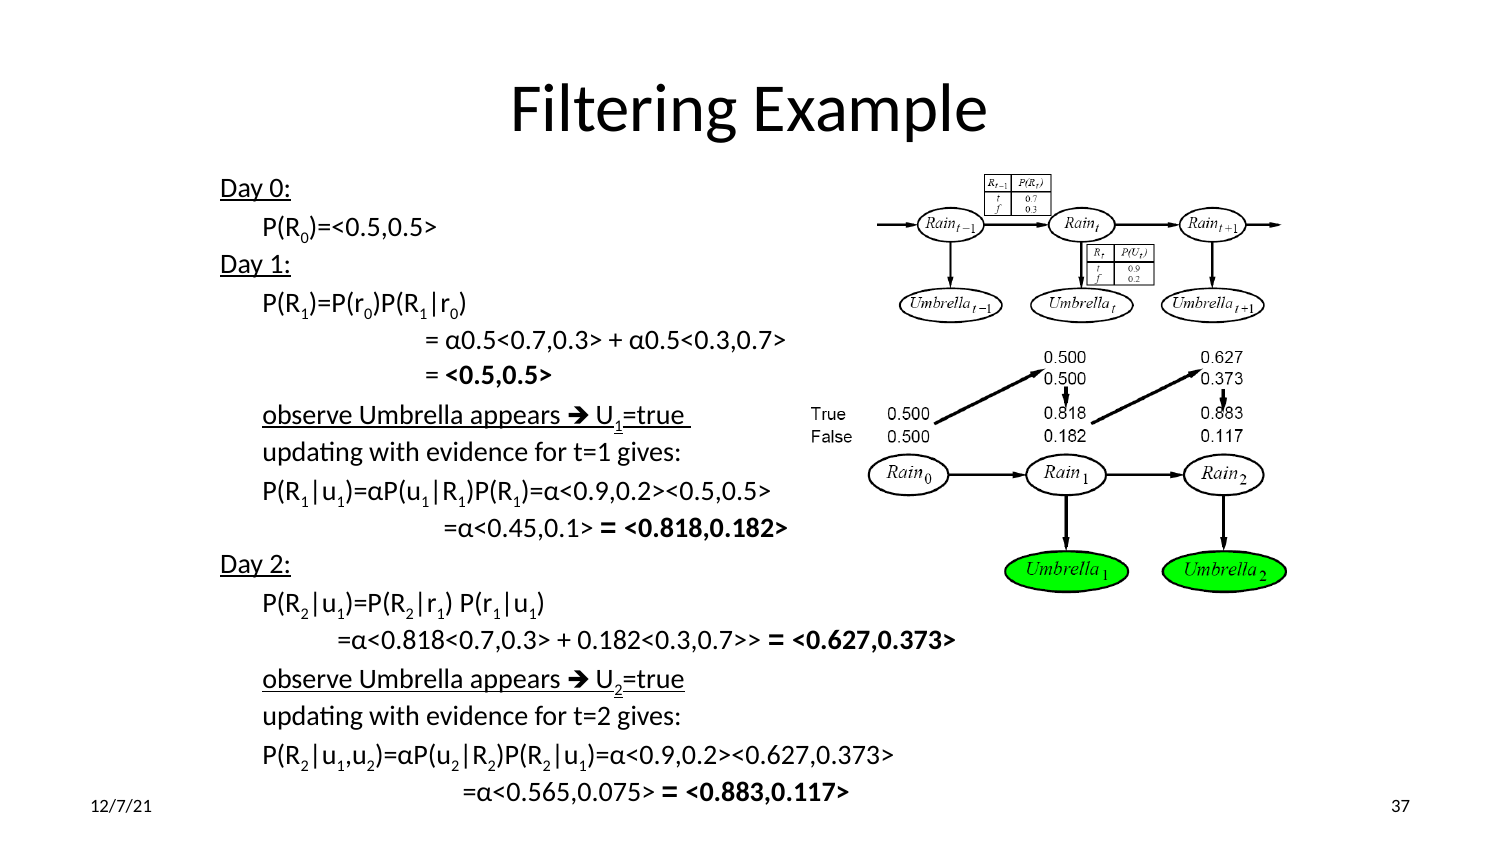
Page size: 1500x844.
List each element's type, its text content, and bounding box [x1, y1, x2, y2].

picture [871, 168, 1285, 326]
title Filtering Example [75, 33, 1425, 175]
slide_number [75, 782, 425, 827]
list Day 0: P(R0)=<0.5,0.5> Day 1: P(R1)=P(r0)P(R1|r0) = α0.5<0.7,0.3> + α0.5<0.3,0.7> = <0.5,0.5> observe Umbrella appears 🡺 U1=true updating with evidence for t=1 gives: P(R1|u1)=αP(u1|R1)P(R1)=α<0.9,0.2><0.5,0.5> =α<0.45,0.1> = <0.818,0.182> Day 2: P(R2|u1)=P(R2|r1) P(r1|u1) =α<0.818<0.7,0.3> + 0.182<0.3,0.7>> = <0.627,0.373> observe Umbrella appears 🡺 U2=true updating with evidence for t=2 gives: P(R2|u1,u2)=αP(u2|R2)P(R2|u1)=α<0.9,0.2><0.627,0.373> =α<0.565,0.075> = <0.883,0.117> [205, 165, 1265, 775]
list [811, 338, 1295, 602]
slide_number ‹#› [1074, 782, 1425, 827]
